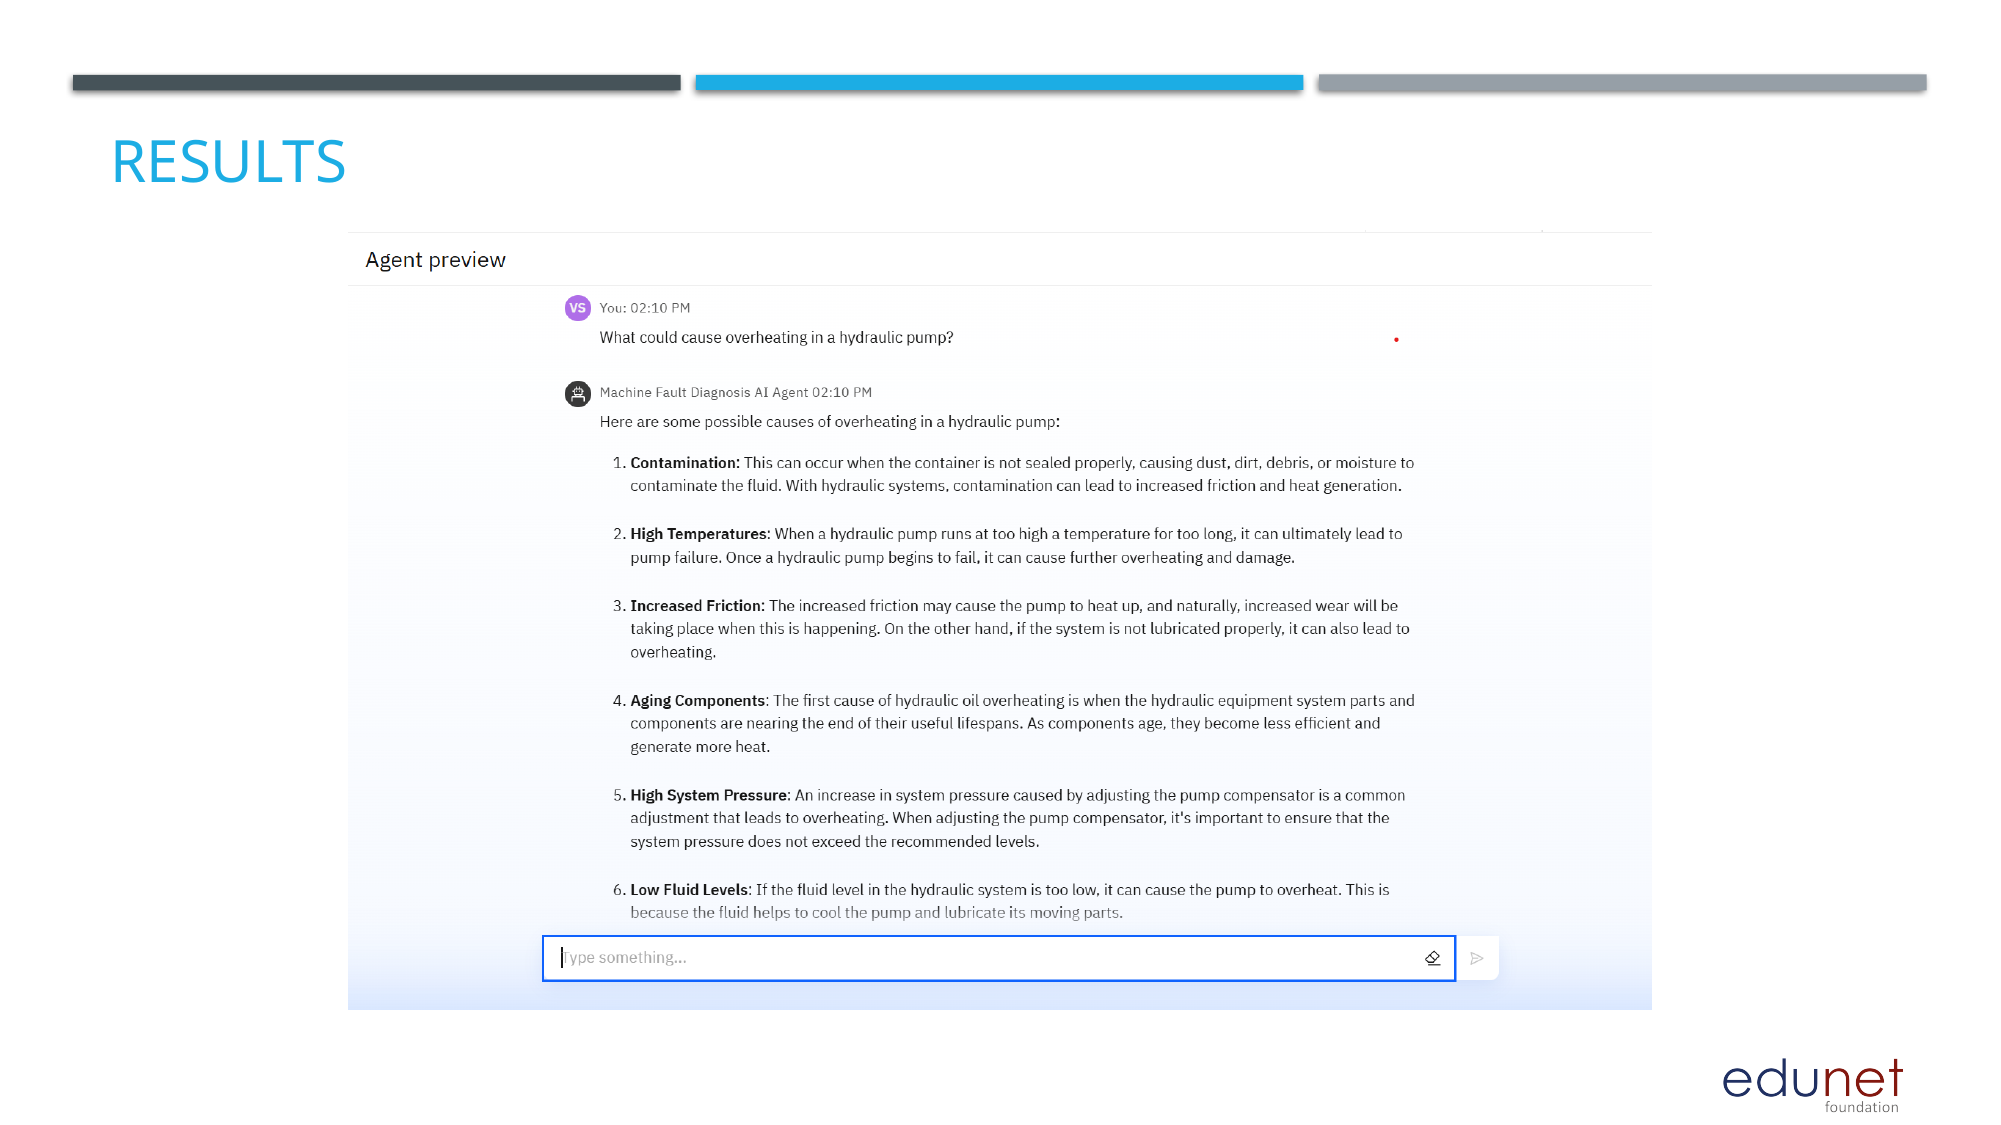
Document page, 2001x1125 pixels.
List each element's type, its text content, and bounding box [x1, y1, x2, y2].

title Results [95, 115, 1905, 203]
picture [348, 229, 1652, 1011]
picture [1719, 1056, 1905, 1116]
